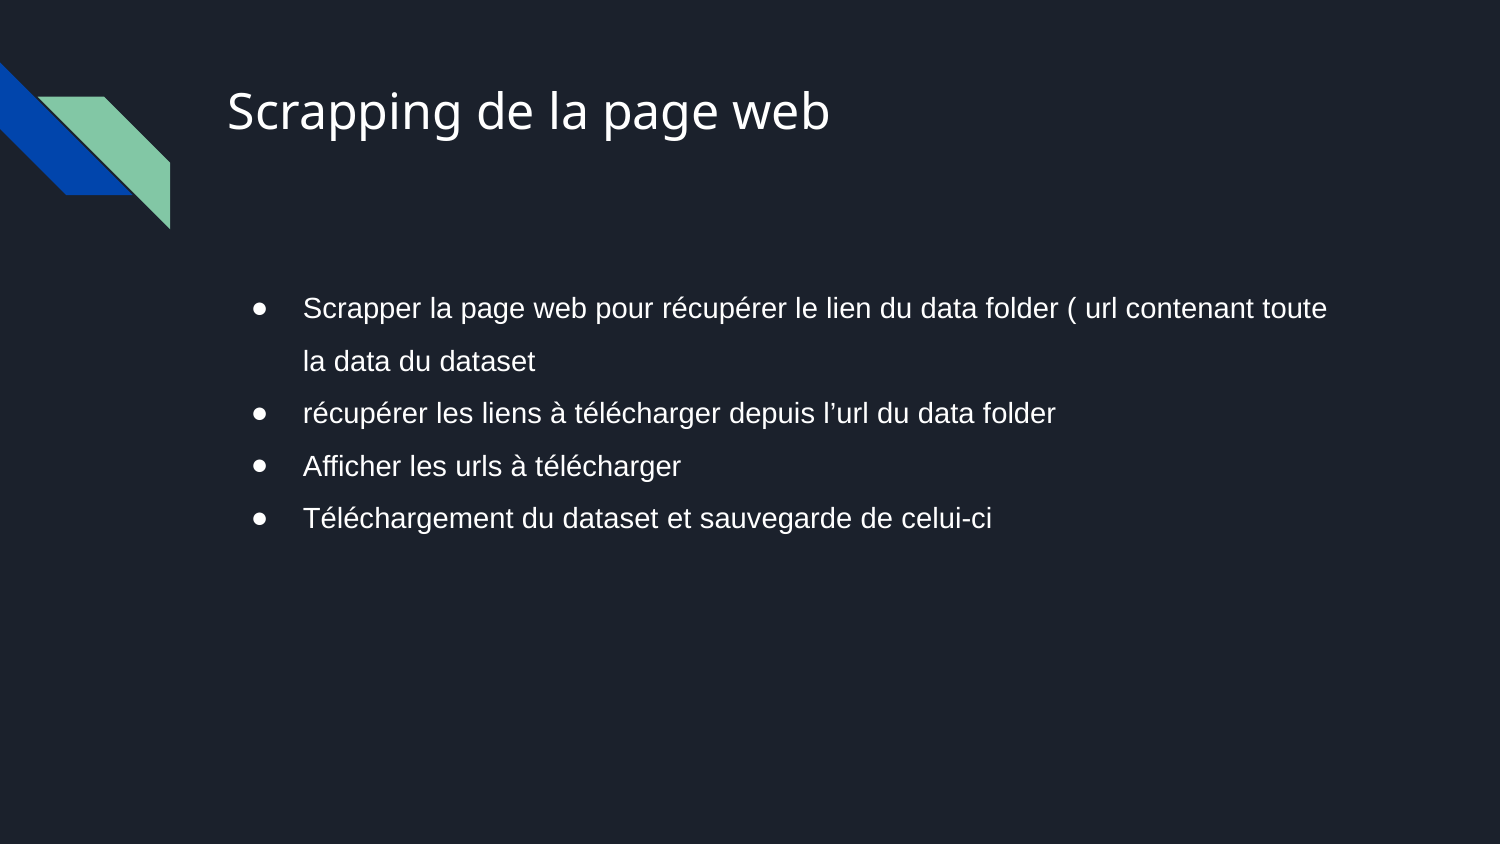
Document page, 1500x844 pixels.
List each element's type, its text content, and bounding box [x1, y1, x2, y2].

list Scrapper la page web pour récupérer le lien du data folder ( url contenant toute la data du dataset récupérer les liens à télécharger depuis l’url du data folder Afficher les urls à télécharger Téléchargement du dataset et sauvegarde de celui-ci [212, 257, 1368, 735]
title Scrapping de la page web [212, 64, 1368, 215]
